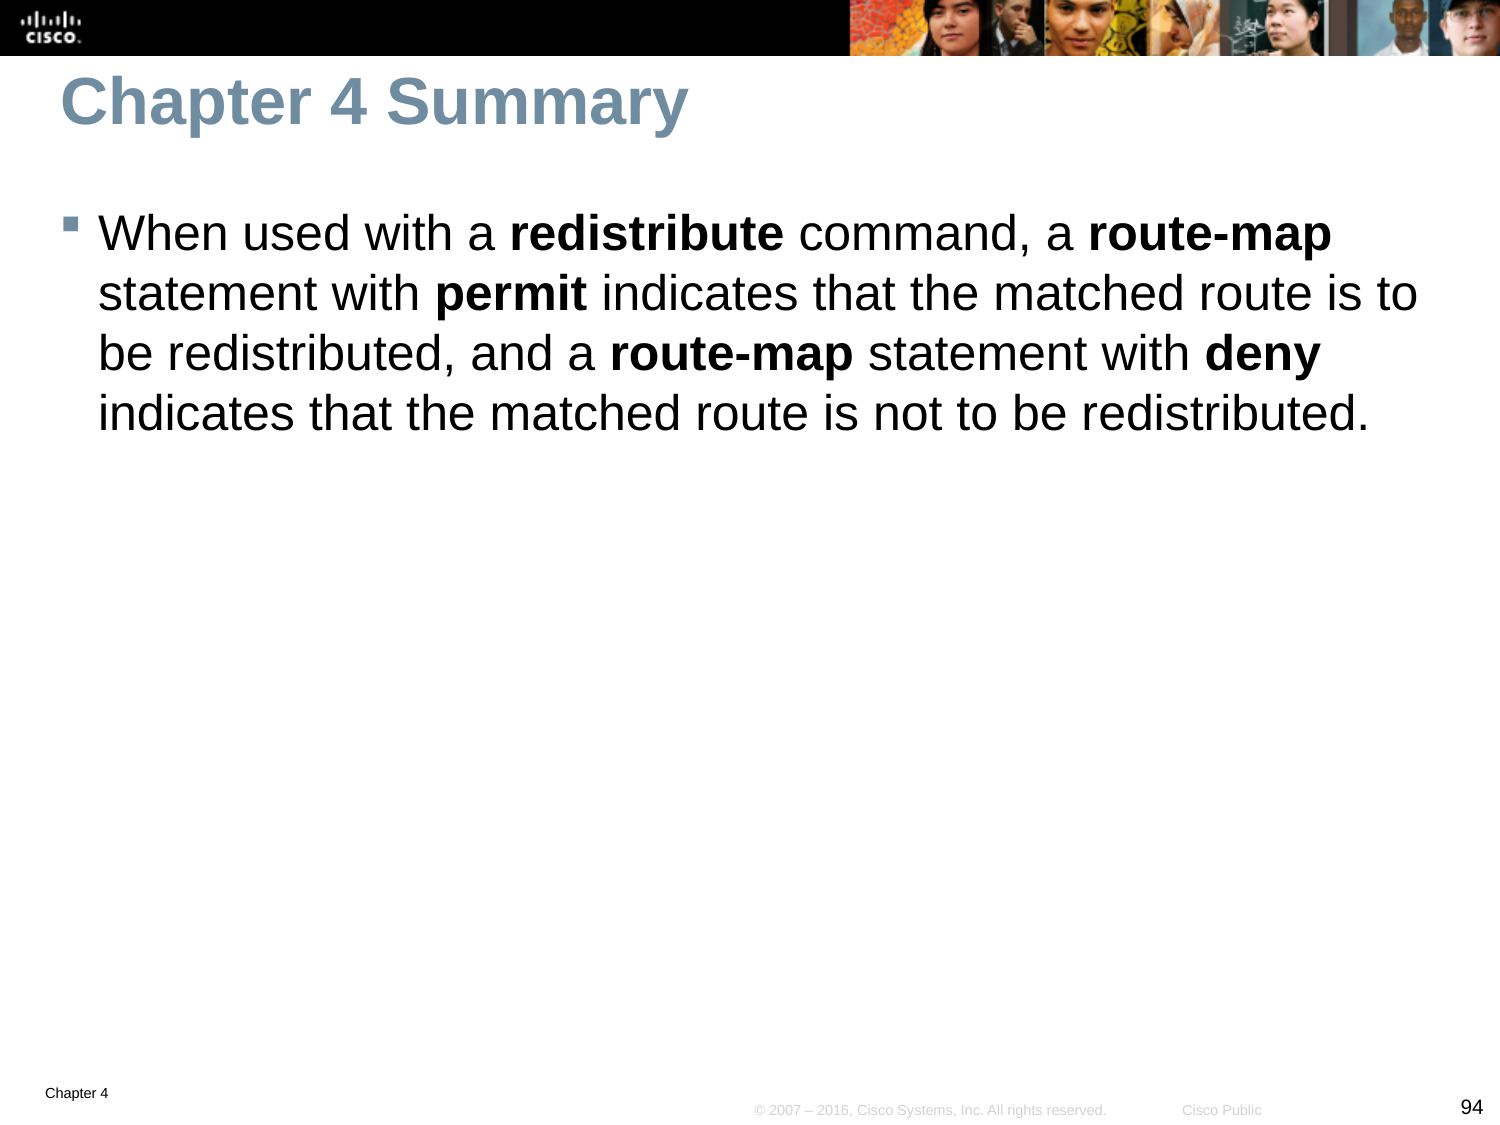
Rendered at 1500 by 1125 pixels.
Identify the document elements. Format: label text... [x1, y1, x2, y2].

picture [0, 0, 1500, 56]
list When used with a redistribute command, a route-map statement with permit indicates that the matched route is to be redistributed, and a route-map statement with deny indicates that the matched route is not to be redistributed. [45, 193, 1444, 1037]
title Chapter 4 Summary [45, 59, 1444, 182]
